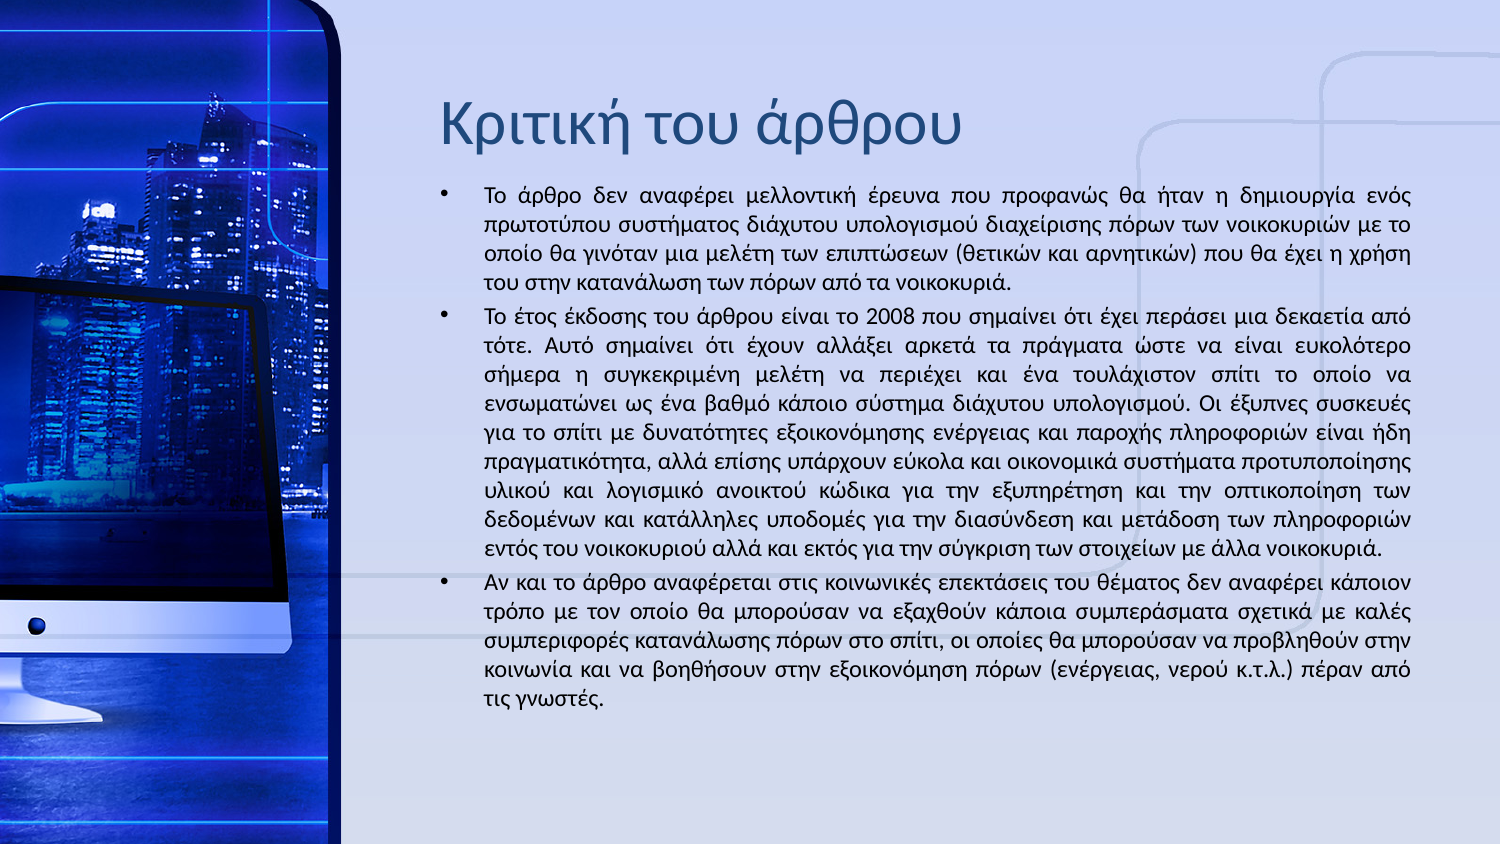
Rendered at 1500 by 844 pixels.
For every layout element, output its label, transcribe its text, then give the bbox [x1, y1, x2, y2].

list Το άρθρο δεν αναφέρει μελλοντική έρευνα που προφανώς θα ήταν η δημιουργία ενός πρωτοτύπου συστήματος διάχυτου υπολογισμού διαχείρισης πόρων των νοικοκυριών με το οποίο θα γινόταν μια μελέτη των επιπτώσεων (θετικών και αρνητικών) που θα έχει η χρήση του στην κατανάλωση των πόρων από τα νοικοκυριά. Το έτος έκδοσης του άρθρου είναι το 2008 που σημαίνει ότι έχει περάσει μια δεκαετία από τότε. Αυτό σημαίνει ότι έχουν αλλάξει αρκετά τα πράγματα ώστε να είναι ευκολότερο σήμερα η συγκεκριμένη μελέτη να περιέχει και ένα τουλάχιστον σπίτι το οποίο να ενσωματώνει ως ένα βαθμό κάποιο σύστημα διάχυτου υπολογισμού. Οι έξυπνες συσκευές για το σπίτι με δυνατότητες εξοικονόμησης ενέργειας και παροχής πληροφοριών είναι ήδη πραγματικότητα, αλλά επίσης υπάρχουν εύκολα και οικονομικά συστήματα προτυποποίησης υλικού και λογισμικό ανοικτού κώδικα για την εξυπηρέτηση και την οπτικοποίηση των δεδομένων και κατάλληλες υποδομές για την διασύνδεση και μετάδοση των πληροφοριών εντός του νοικοκυριού αλλά και εκτός για την σύγκριση των στοιχείων με άλλα νοικοκυριά. Αν και το άρθρο αναφέρεται στις κοινωνικές επεκτάσεις του θέματος δεν αναφέρει κάποιον τρόπο με τον οποίο θα μπορούσαν να εξαχθούν κάποια συμπεράσματα σχετικά με καλές συμπεριφορές κατανάλωσης πόρων στο σπίτι, οι οποίες θα μπορούσαν να προβληθούν στην κοινωνία και να βοηθήσουν στην εξοικονόμηση πόρων (ενέργειας, νερού κ.τ.λ.) πέραν από τις γνωστές. [425, 171, 1427, 748]
picture [0, 0, 1500, 844]
title Κριτική του άρθρου [425, 71, 1427, 166]
